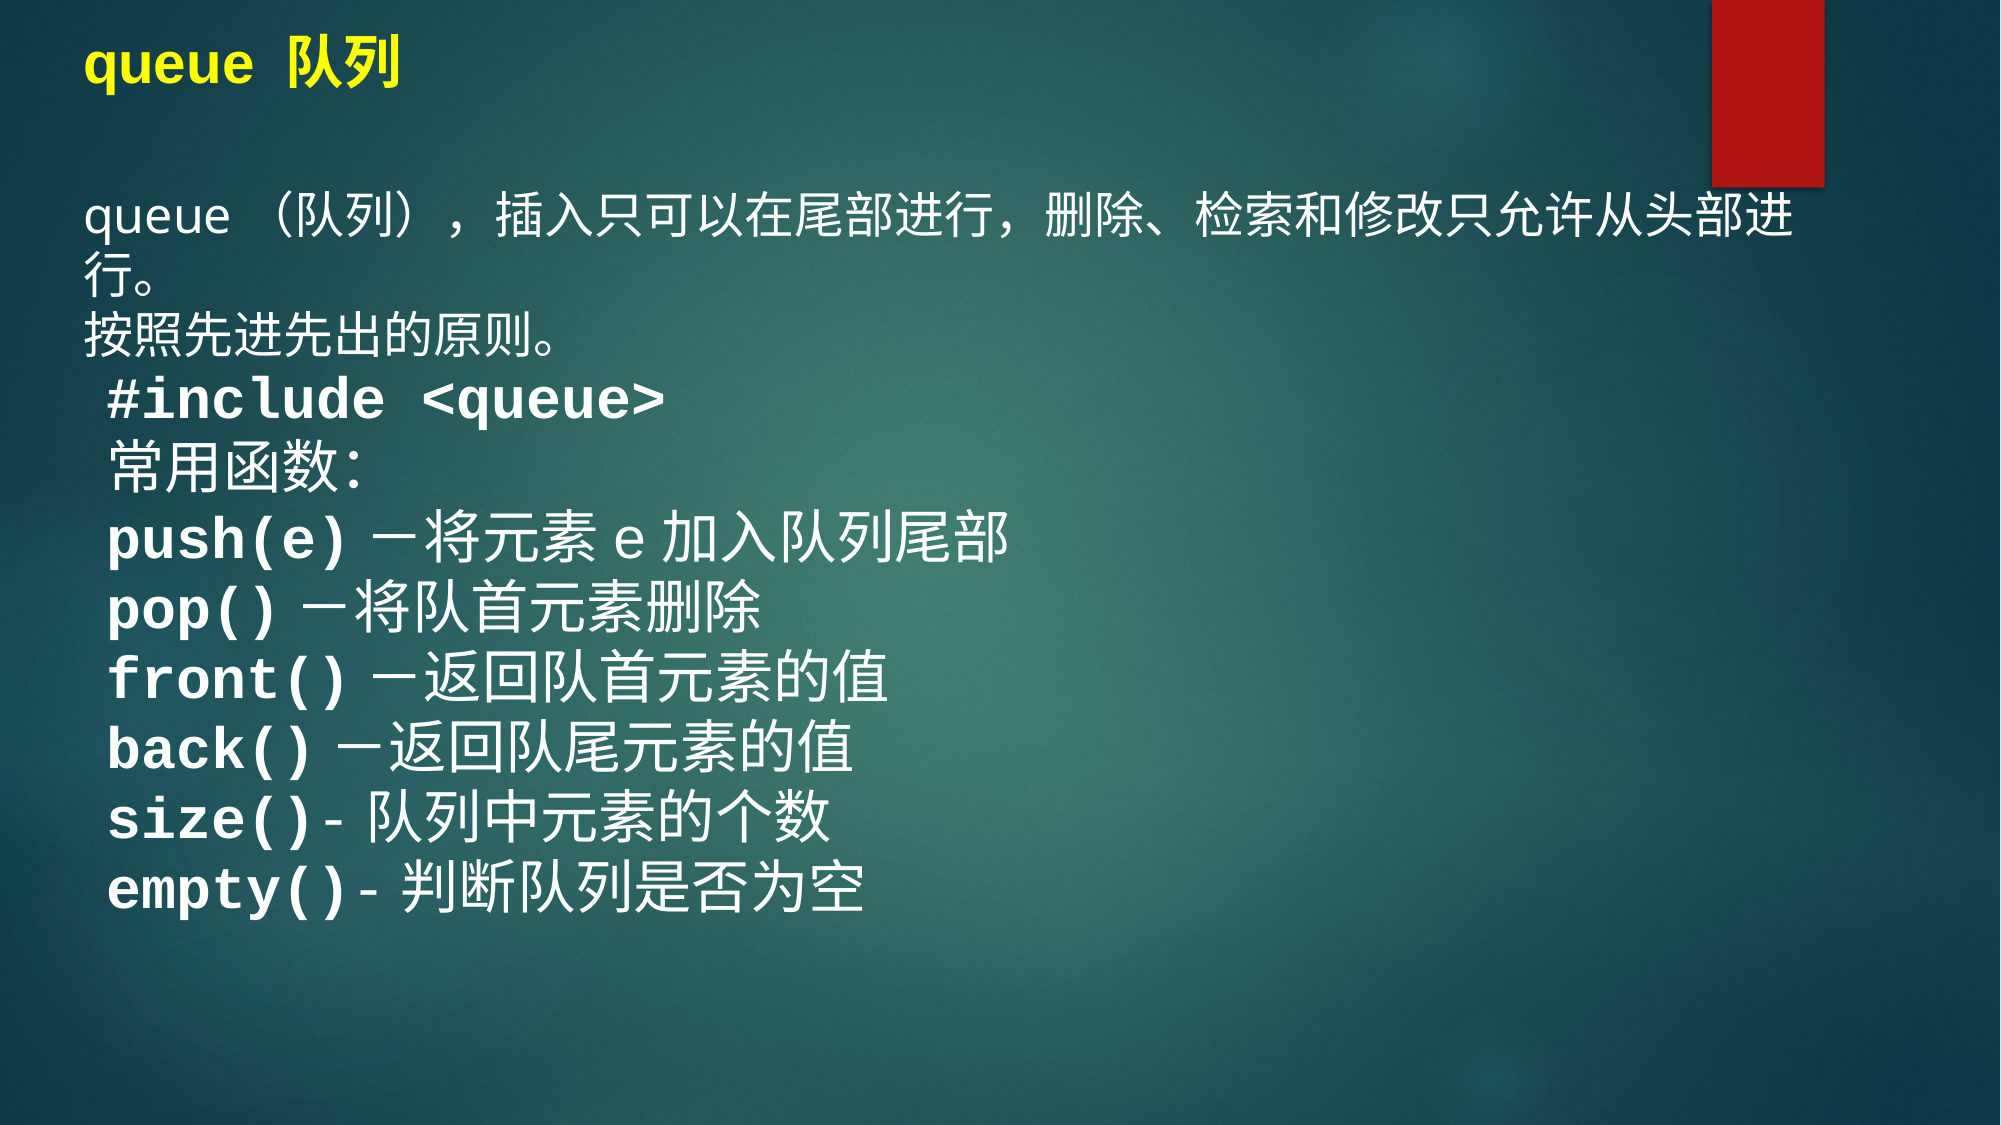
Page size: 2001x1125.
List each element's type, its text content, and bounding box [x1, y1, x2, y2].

text_box queue 队列 [68, 9, 1203, 104]
text_box #include <queue> 常用函数： push(e)－将元素e加入队列尾部 pop()－将队首元素删除 front()－返回队首元素的值 back()－返回队尾元素的值 size()-队列中元素的个数 empty()-判断队列是否为空 [91, 353, 1380, 928]
picture [0, 0, 2001, 1125]
text_box queue（队列），插入只可以在尾部进行，删除、检索和修改只允许从头部进行。 按照先进先出的原则。 [68, 175, 1906, 371]
